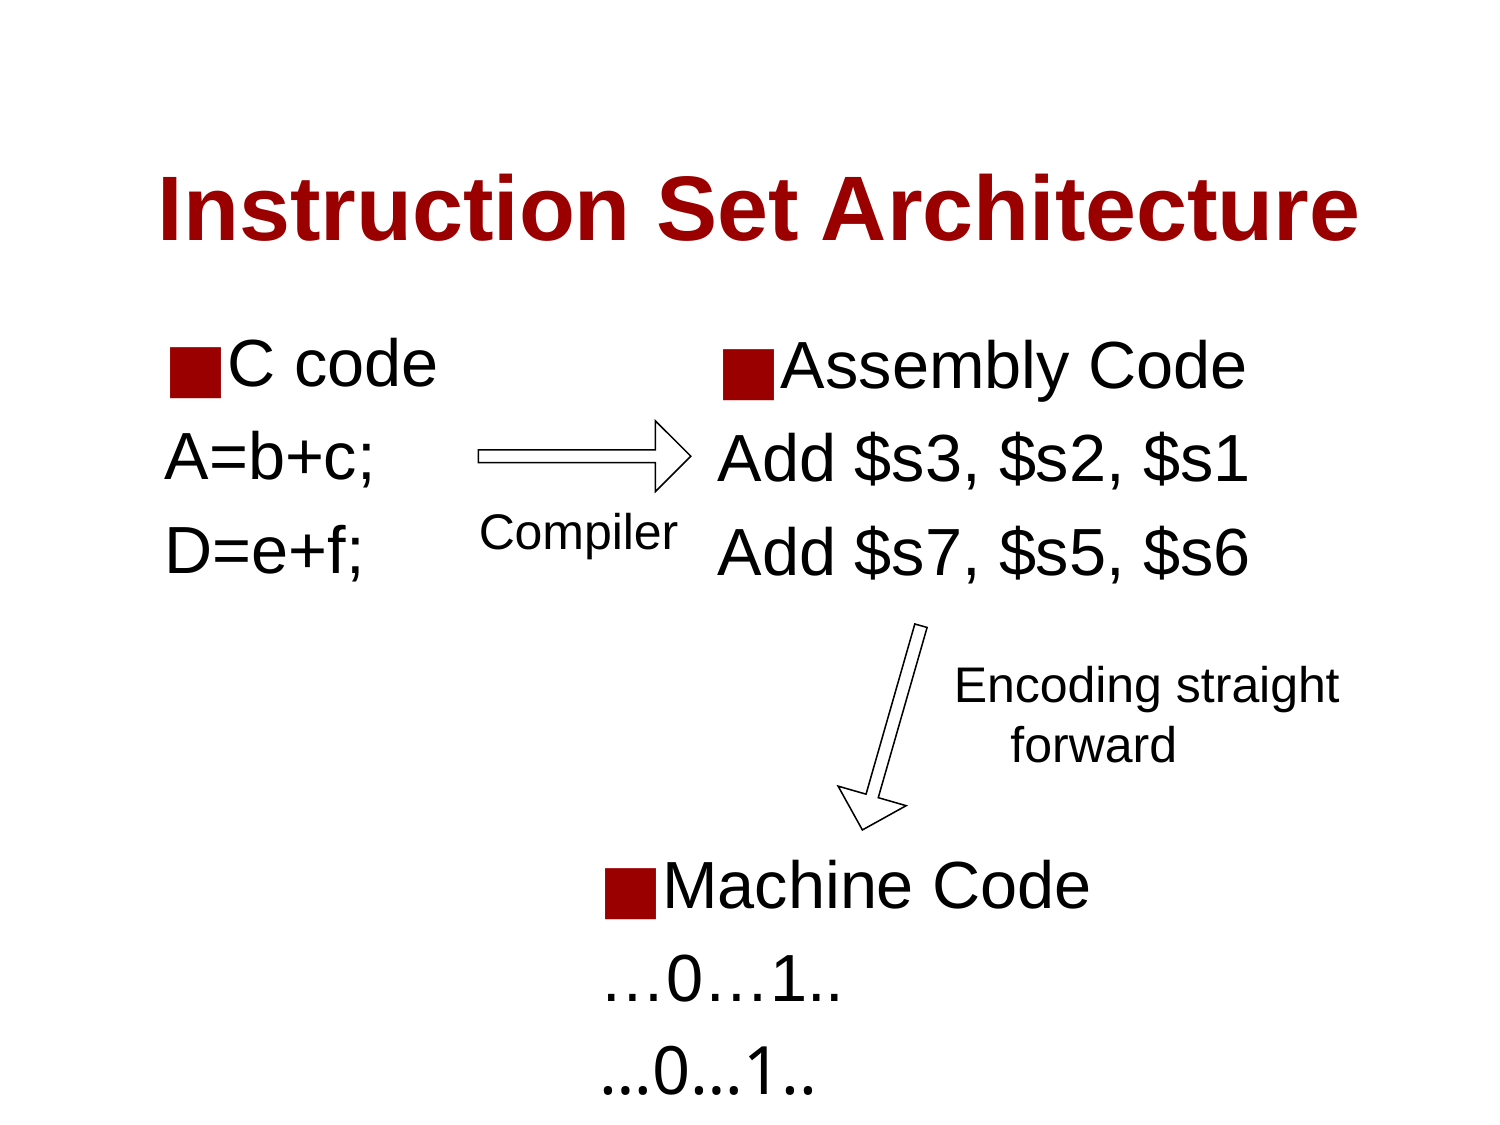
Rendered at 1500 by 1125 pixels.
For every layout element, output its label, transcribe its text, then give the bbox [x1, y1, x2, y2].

title Instruction Set Architecture [142, 141, 1482, 267]
text_box [838, 623, 928, 830]
text_box Assembly Code Add $s3, $s2, $s1 Add $s7, $s5, $s6 [702, 314, 1365, 541]
text_box Machine Code …0…1.. …0…1.. [584, 834, 1247, 1061]
text_box Compiler [454, 491, 703, 634]
text_box [478, 420, 691, 491]
text_box Encoding straight forward [939, 645, 1400, 787]
list C code A=b+c; D=e+f; [149, 312, 514, 539]
